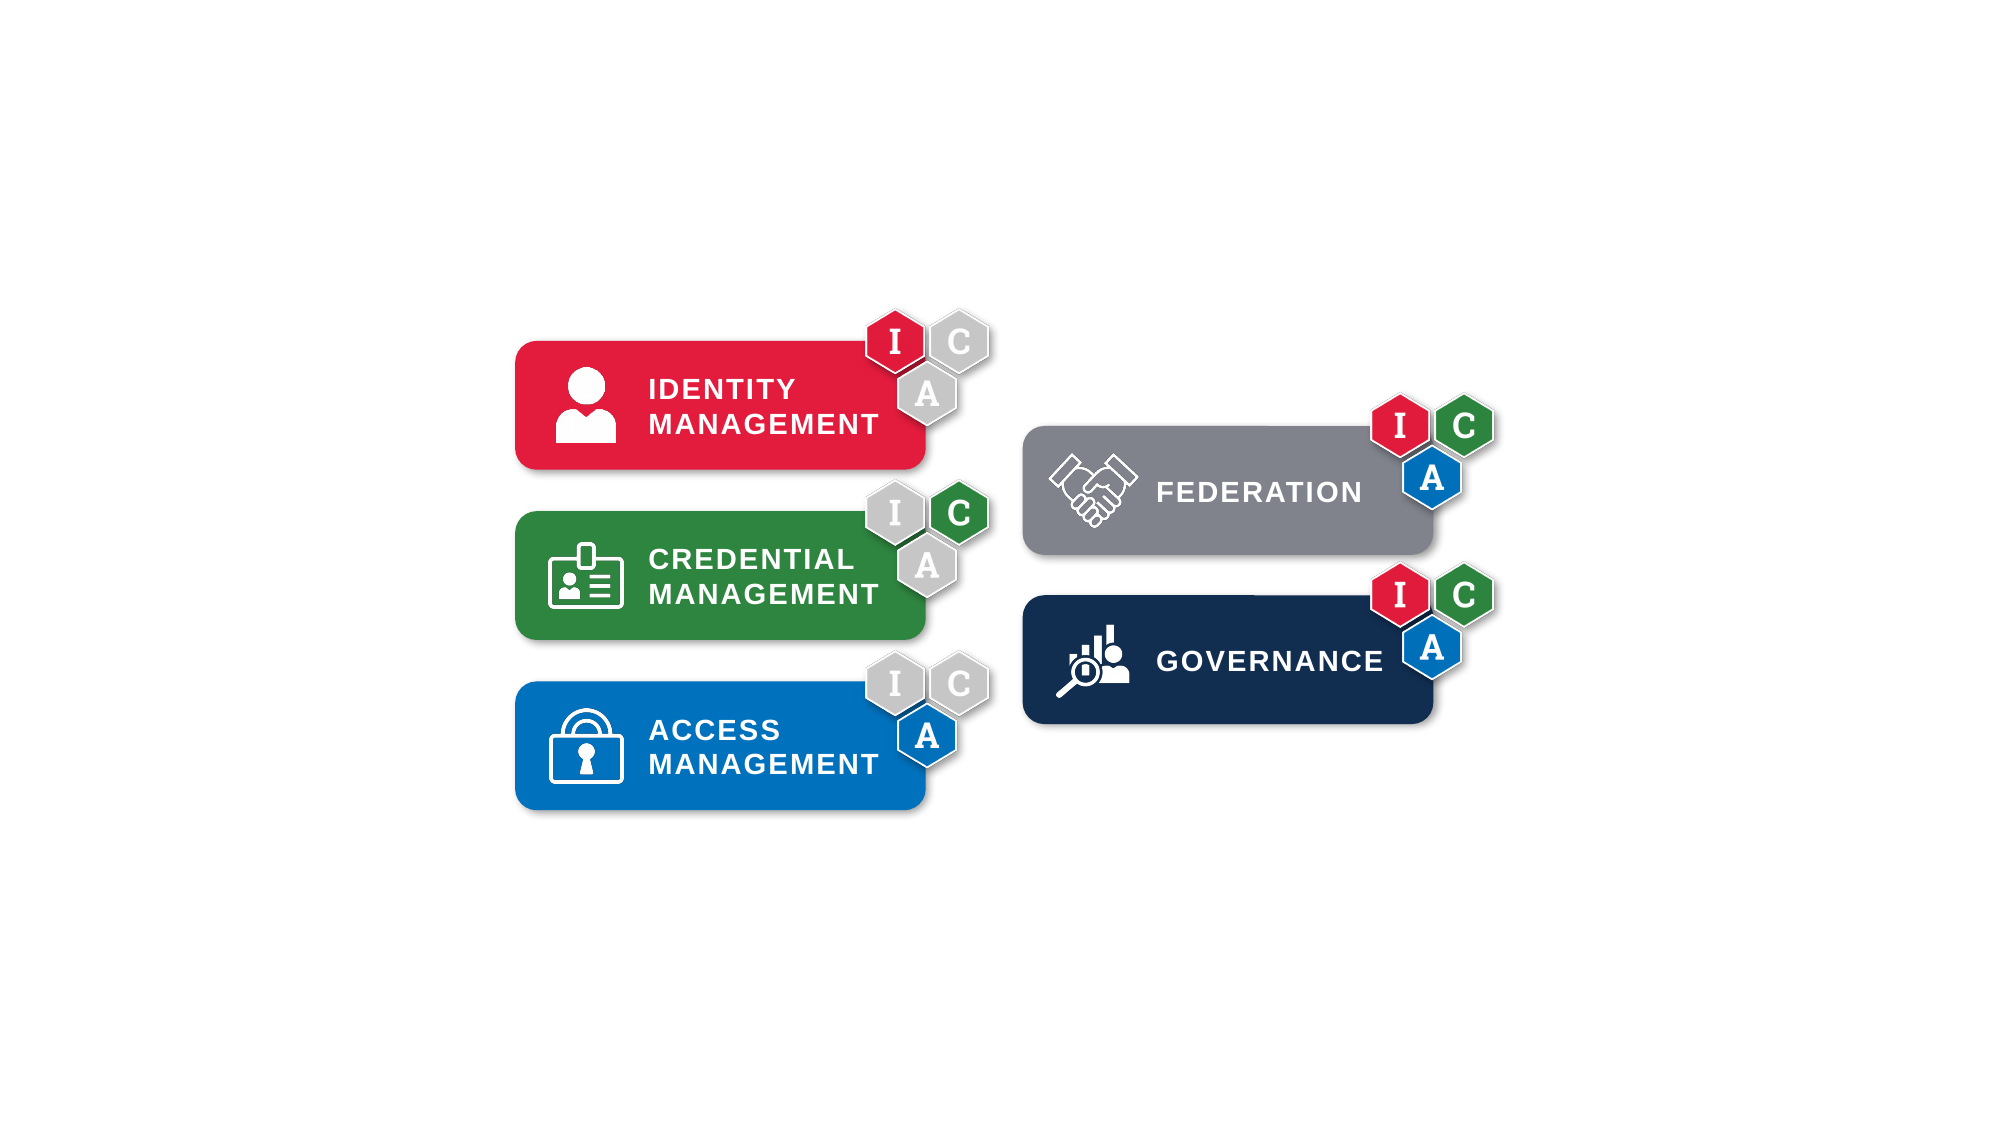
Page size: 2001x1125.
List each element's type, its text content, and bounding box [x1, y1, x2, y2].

text_box Credential Management [514, 510, 927, 642]
picture [1370, 561, 1497, 690]
text_box Governance [1021, 594, 1435, 726]
text_box Federation [1021, 424, 1435, 556]
picture [865, 479, 992, 608]
picture [1048, 453, 1139, 528]
picture [548, 542, 624, 609]
text_box Identity Management [514, 339, 927, 471]
picture [1370, 392, 1497, 520]
picture [865, 308, 992, 436]
picture [865, 650, 992, 778]
picture [549, 708, 624, 784]
picture [1056, 623, 1132, 698]
picture [556, 367, 616, 443]
text_box Access Management [514, 680, 927, 812]
